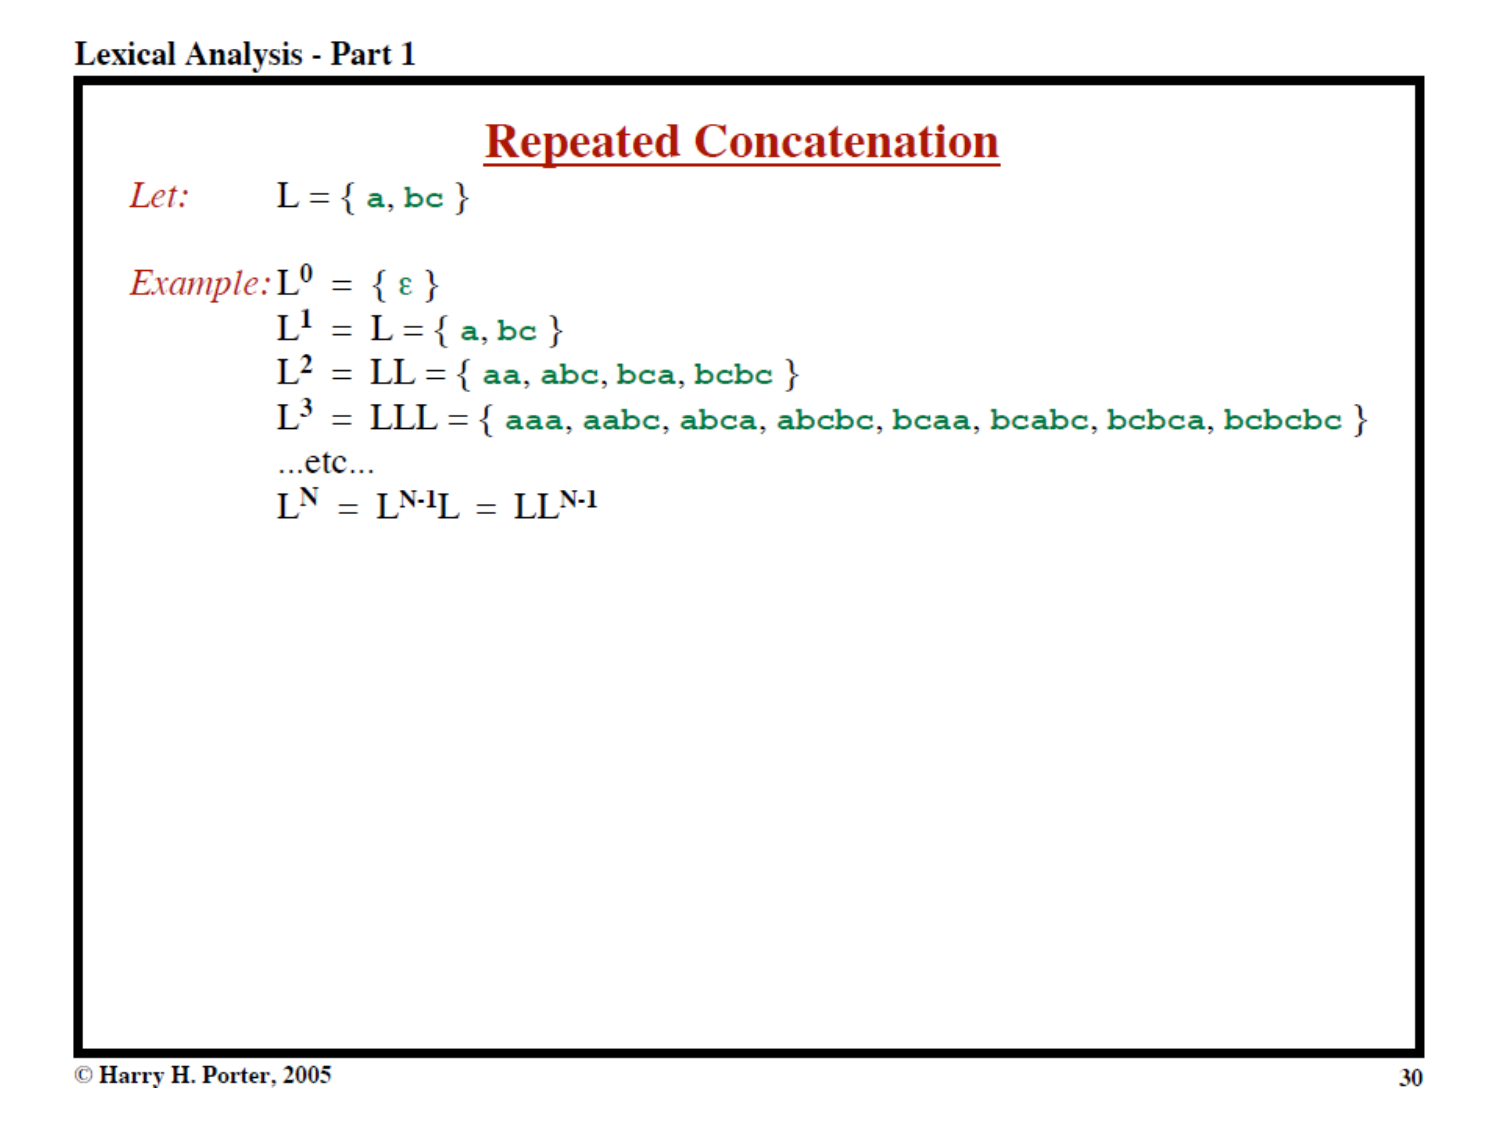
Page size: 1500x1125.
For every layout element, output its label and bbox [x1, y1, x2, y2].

picture [69, 37, 1431, 1088]
